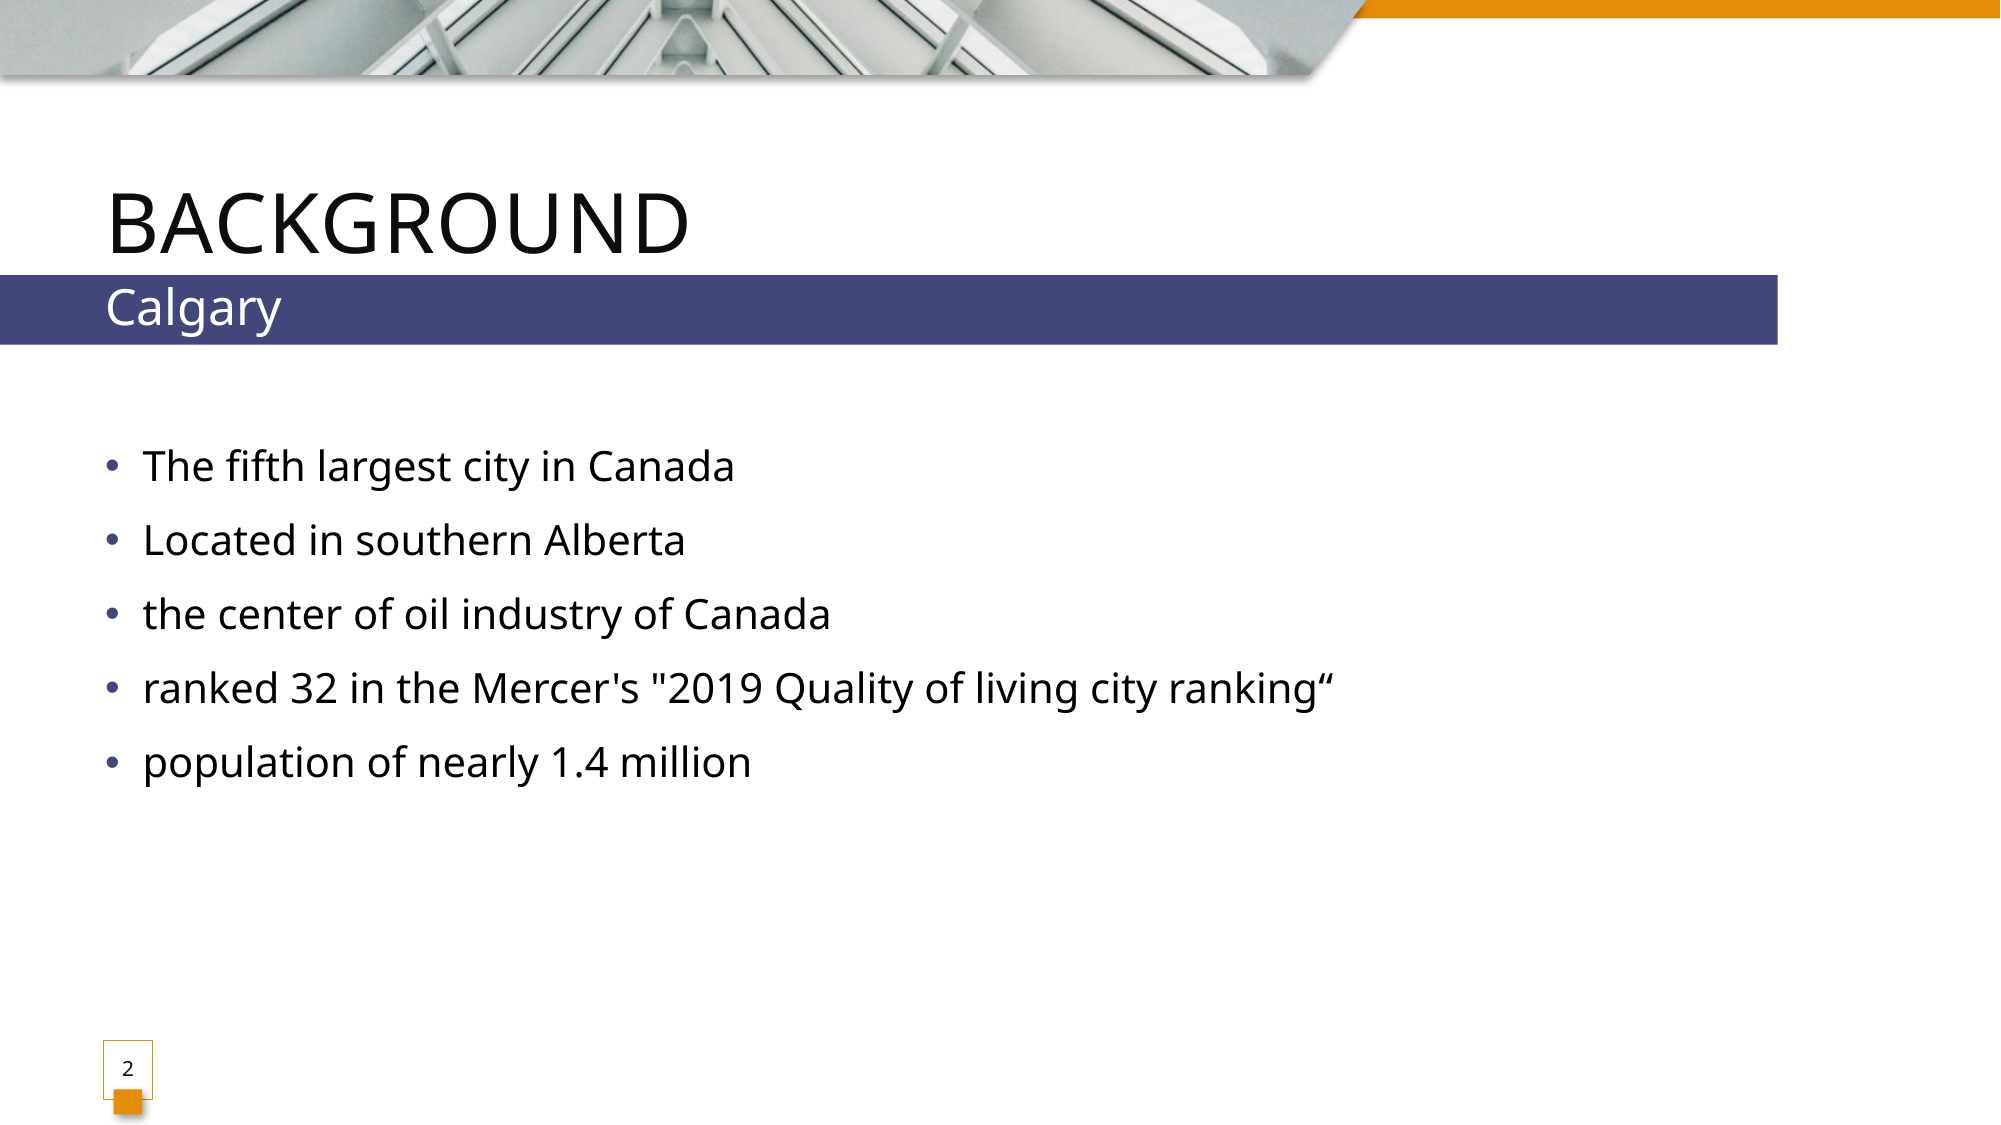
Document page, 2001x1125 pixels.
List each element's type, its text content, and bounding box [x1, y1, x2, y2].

title Background [90, 162, 1863, 279]
picture [0, 0, 1367, 76]
slide_number 2 [103, 1040, 153, 1100]
list The fifth largest city in Canada Located in southern Alberta the center of oil industry of Canada ranked 32 in the Mercer's "2019 Quality of living city ranking“ population of nearly 1.4 million [90, 437, 1778, 1038]
list Calgary [0, 275, 1778, 345]
text_box [113, 1089, 143, 1115]
